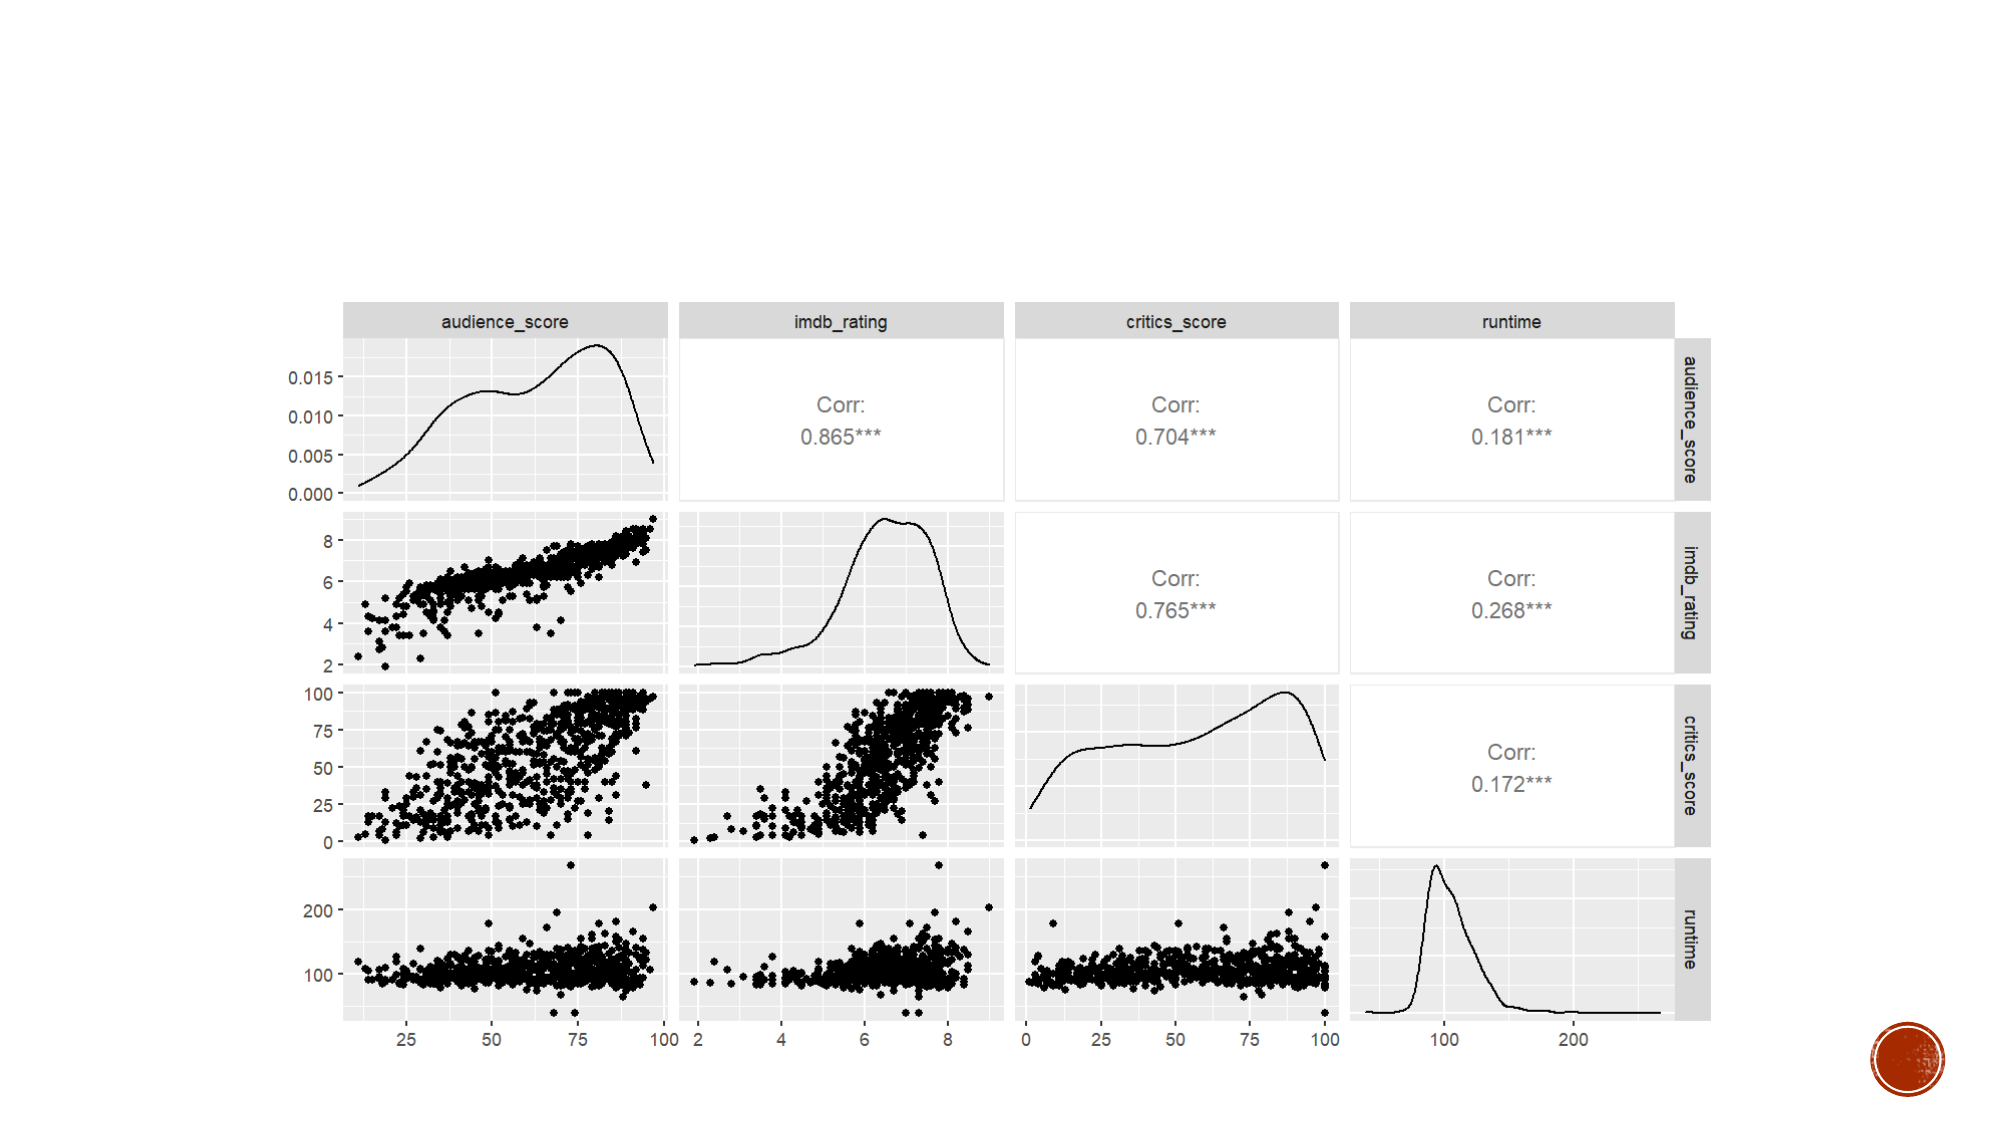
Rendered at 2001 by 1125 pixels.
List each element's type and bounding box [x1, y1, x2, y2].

list [281, 296, 1719, 1055]
title [175, 79, 1826, 344]
